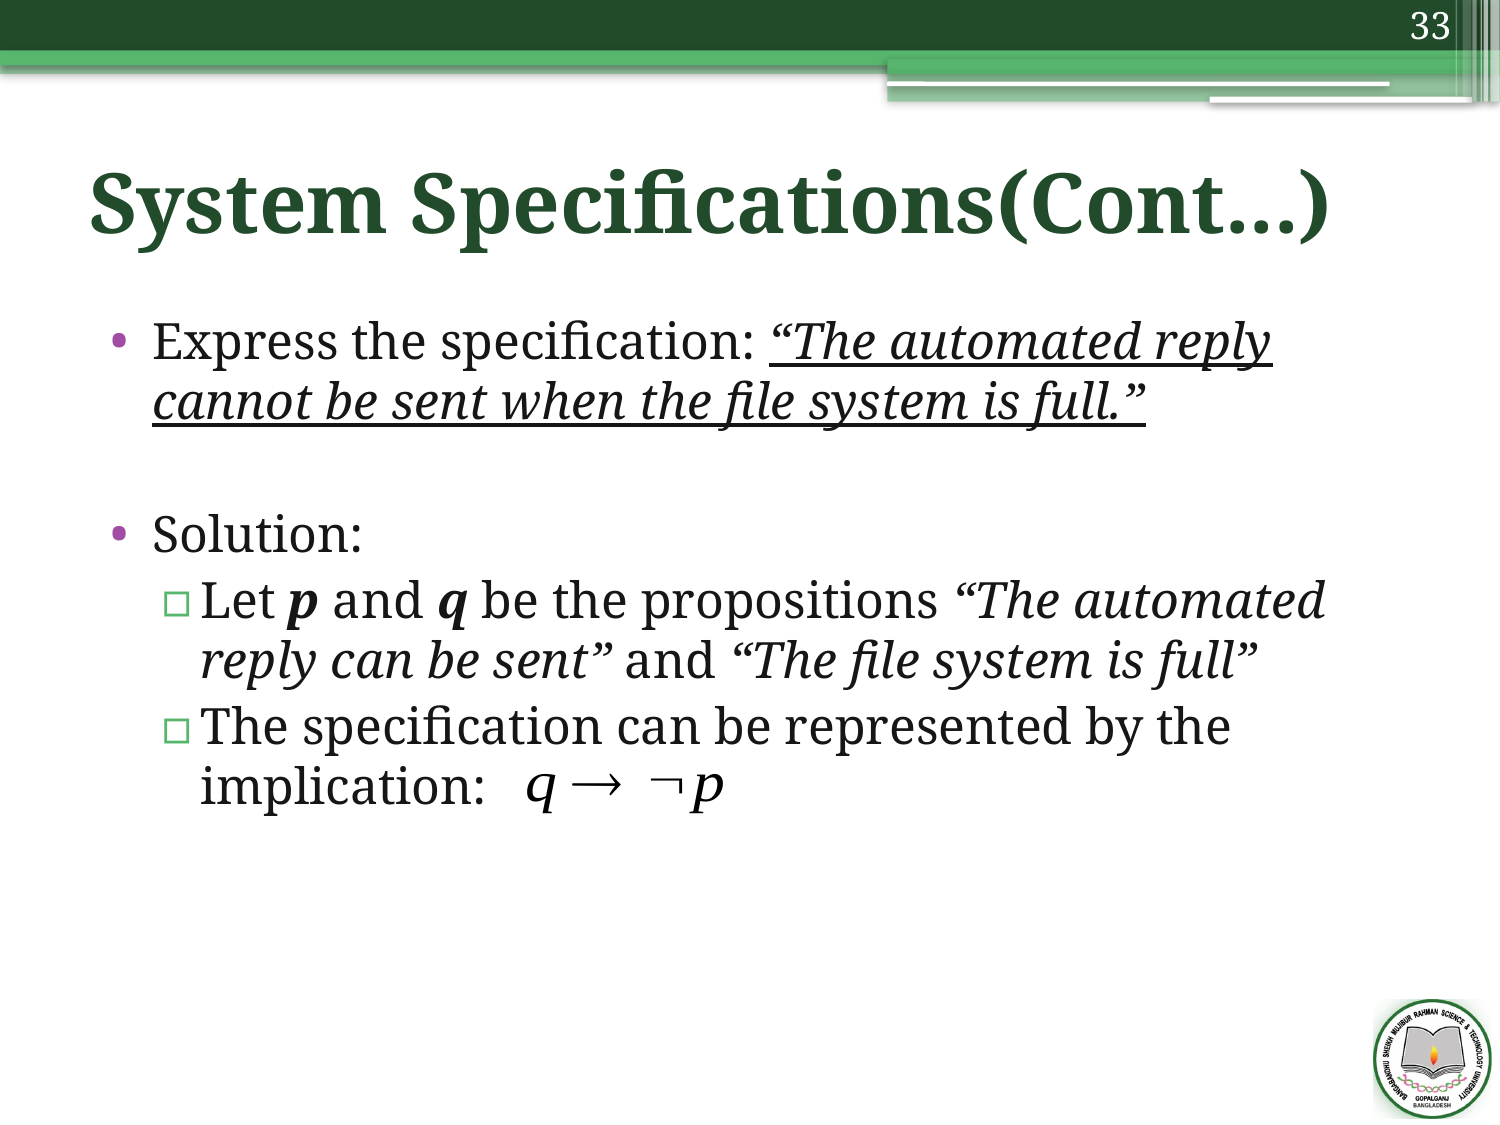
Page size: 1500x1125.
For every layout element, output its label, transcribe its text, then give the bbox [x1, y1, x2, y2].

picture [1373, 999, 1492, 1119]
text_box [515, 762, 739, 826]
title System Specifications(Cont...) [75, 112, 1425, 288]
list Express the specification: “The automated reply cannot be sent when the file system is full.” Solution: Let p and q be the propositions “The automated reply can be sent” and “The file system is full” The specification can be represented by the implication: [77, 302, 1425, 1029]
slide_number 33 [1341, 0, 1466, 61]
